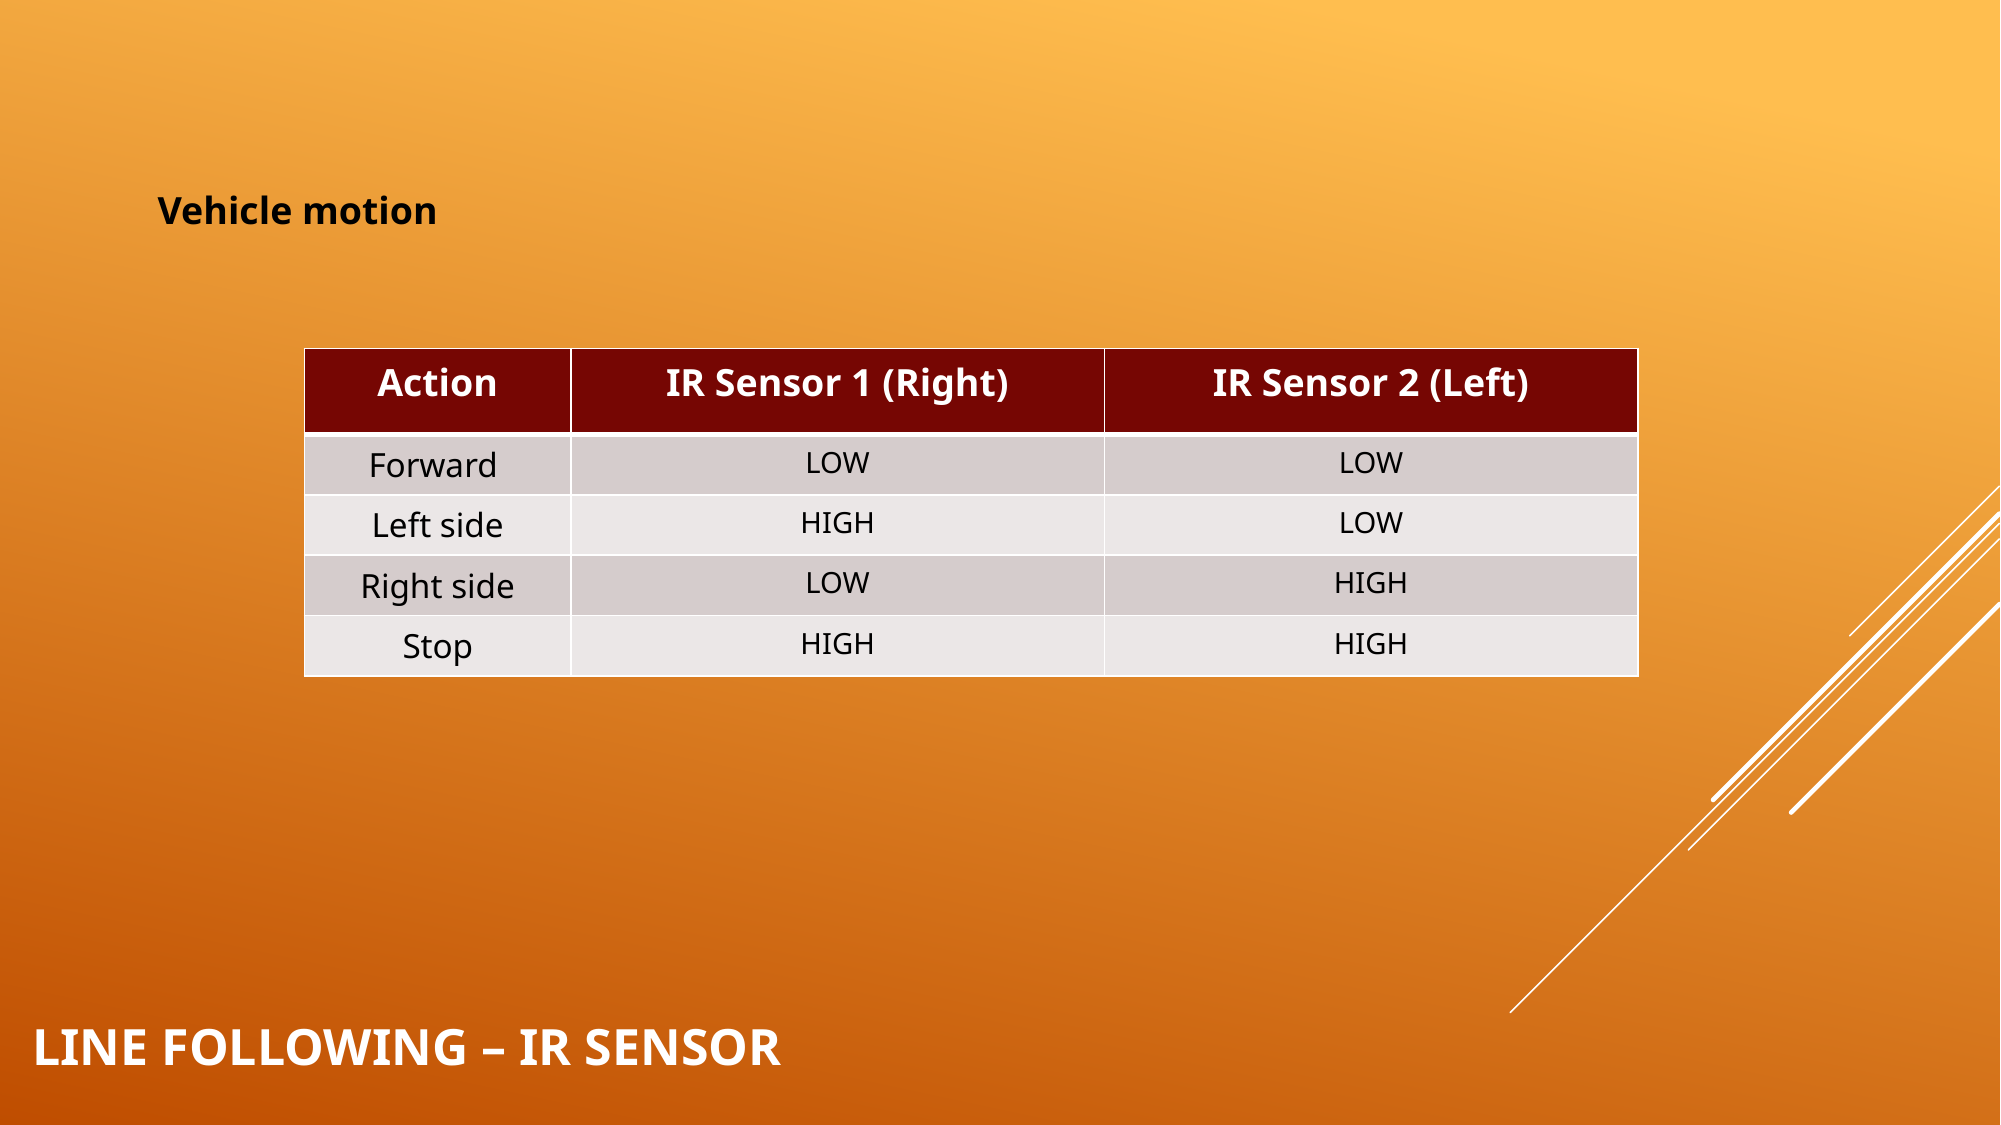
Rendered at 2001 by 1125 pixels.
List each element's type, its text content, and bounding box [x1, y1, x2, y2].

table_cell Stop [305, 616, 570, 675]
table_cell LOW [572, 437, 1104, 494]
table_cell Right side [305, 556, 570, 615]
table_cell LOW [1105, 496, 1637, 554]
table_header Action [305, 349, 570, 432]
table_header IR Sensor 1 (Right) [572, 349, 1104, 432]
text_box Vehicle motion [142, 180, 506, 240]
table_cell Forward [305, 437, 570, 494]
text_box Line following – IR sensor [17, 1008, 1145, 1123]
table_cell LOW [1105, 437, 1637, 494]
table_cell HIGH [572, 616, 1104, 675]
table_header IR Sensor 2 (Left) [1105, 349, 1637, 432]
table_cell HIGH [572, 496, 1104, 554]
table_cell HIGH [1105, 616, 1637, 675]
table_cell Left side [305, 496, 570, 554]
table_cell LOW [572, 556, 1104, 615]
table_cell HIGH [1105, 556, 1637, 615]
